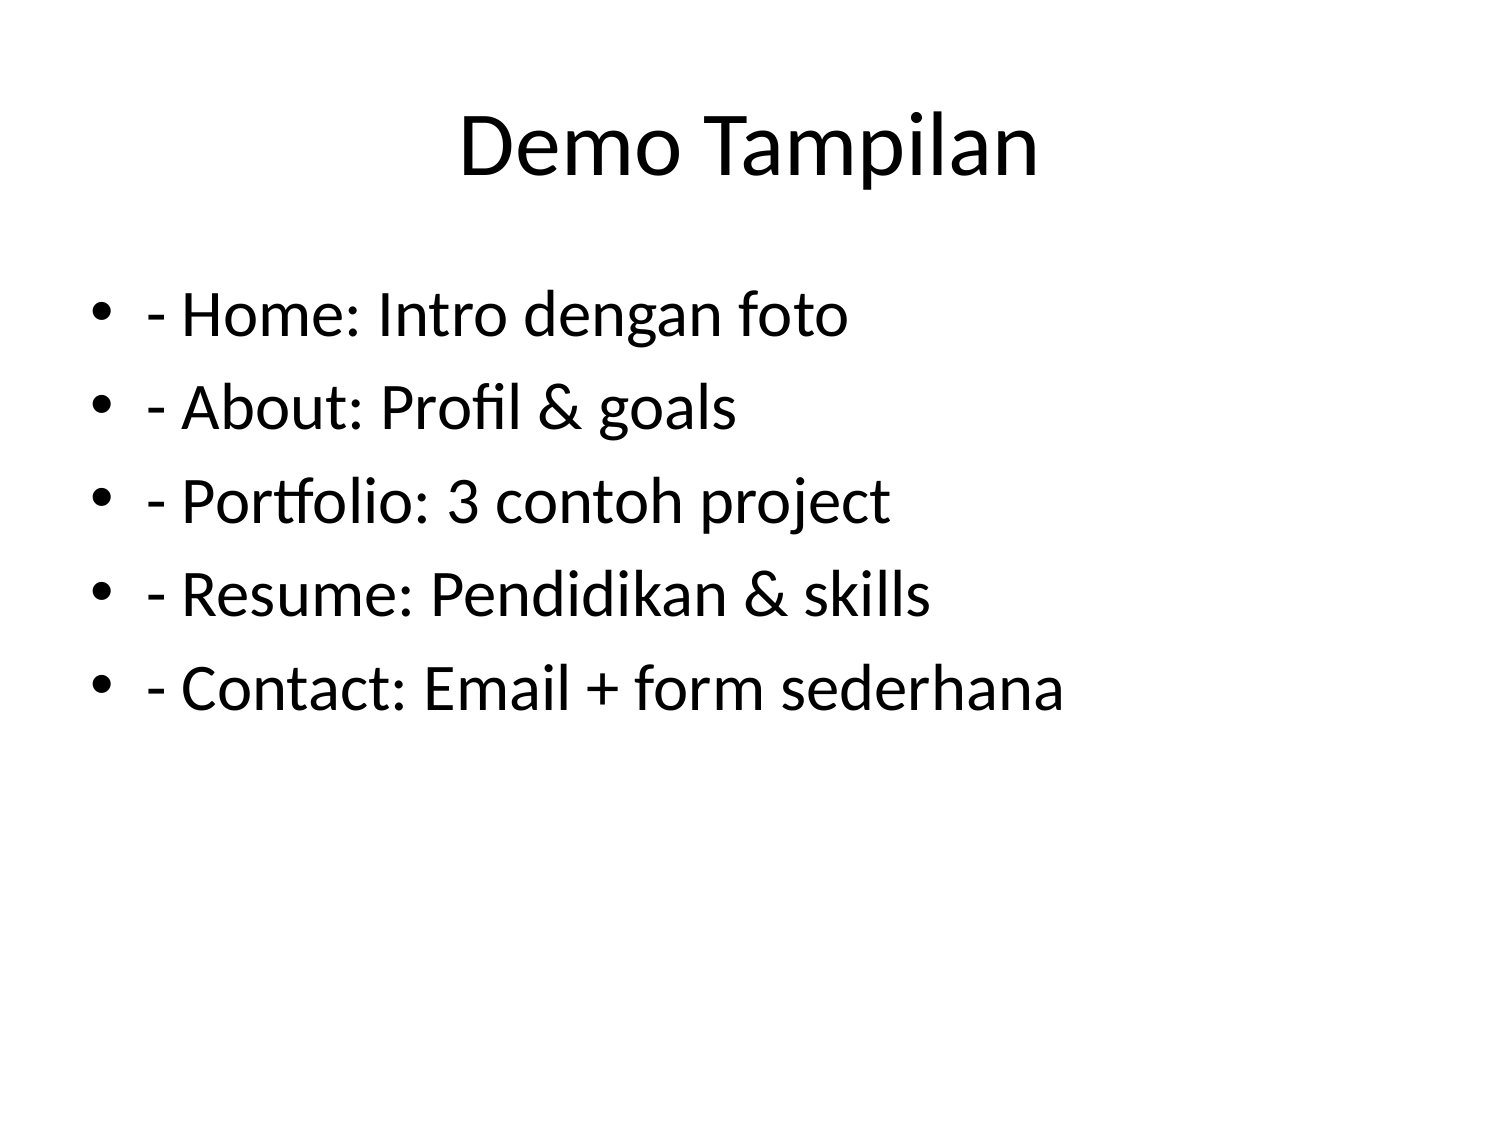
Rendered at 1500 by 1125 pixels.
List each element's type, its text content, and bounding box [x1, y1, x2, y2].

list - Home: Intro dengan foto - About: Profil & goals - Portfolio: 3 contoh project - Resume: Pendidikan & skills - Contact: Email + form sederhana [75, 262, 1425, 1005]
title Demo Tampilan [75, 45, 1425, 233]
